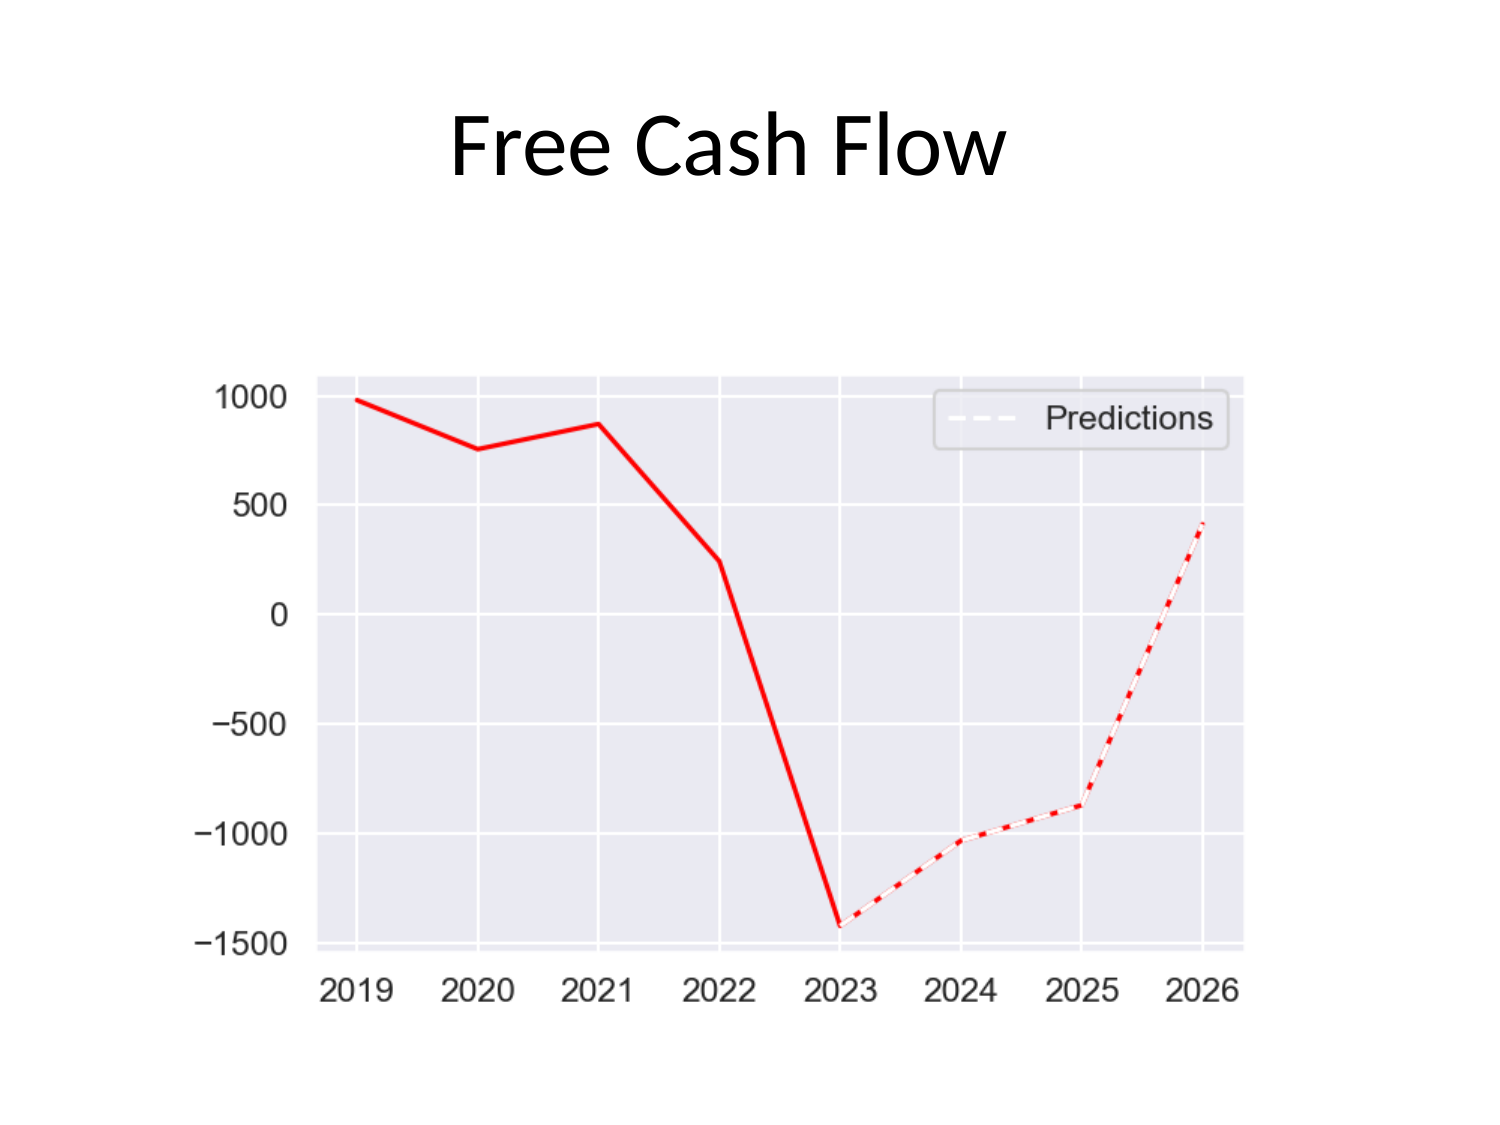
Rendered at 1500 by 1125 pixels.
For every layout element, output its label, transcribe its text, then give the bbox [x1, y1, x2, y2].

picture [164, 284, 1366, 1036]
title Free Cash Flow [75, 45, 1425, 233]
